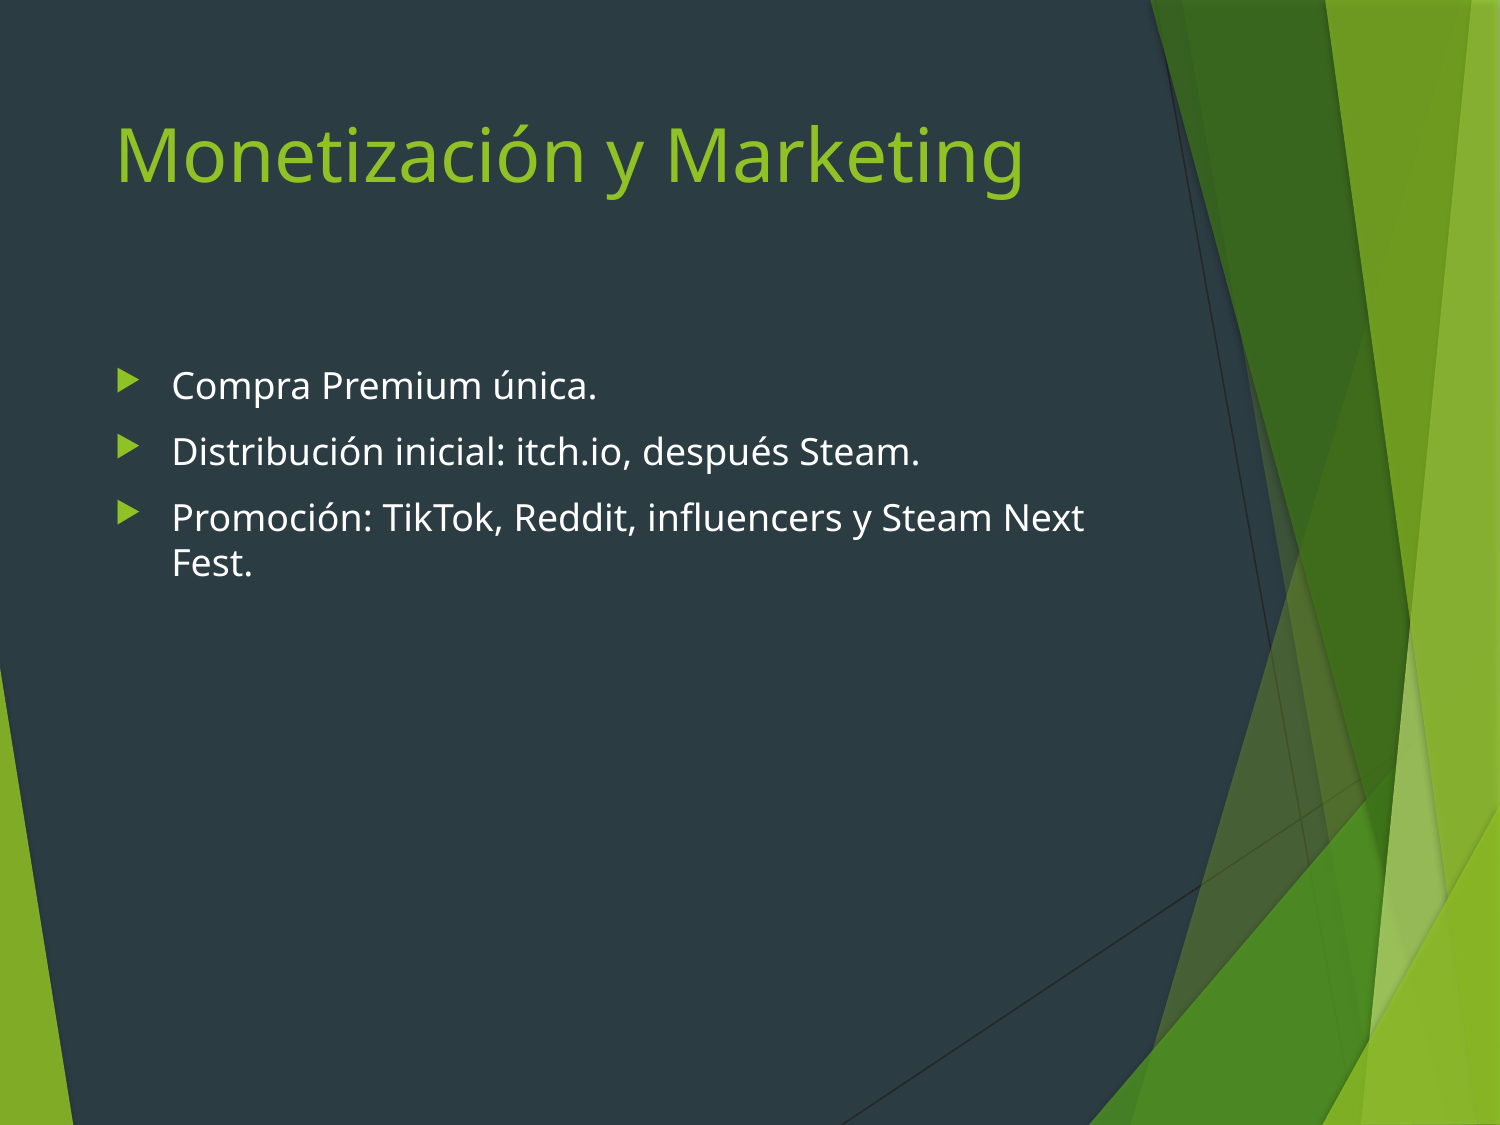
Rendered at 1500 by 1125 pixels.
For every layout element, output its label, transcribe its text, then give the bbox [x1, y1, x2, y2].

list Compra Premium única. Distribución inicial: itch.io, después Steam. Promoción: TikTok, Reddit, influencers y Steam Next Fest. [99, 354, 1142, 992]
title Monetización y Marketing [99, 99, 1142, 317]
